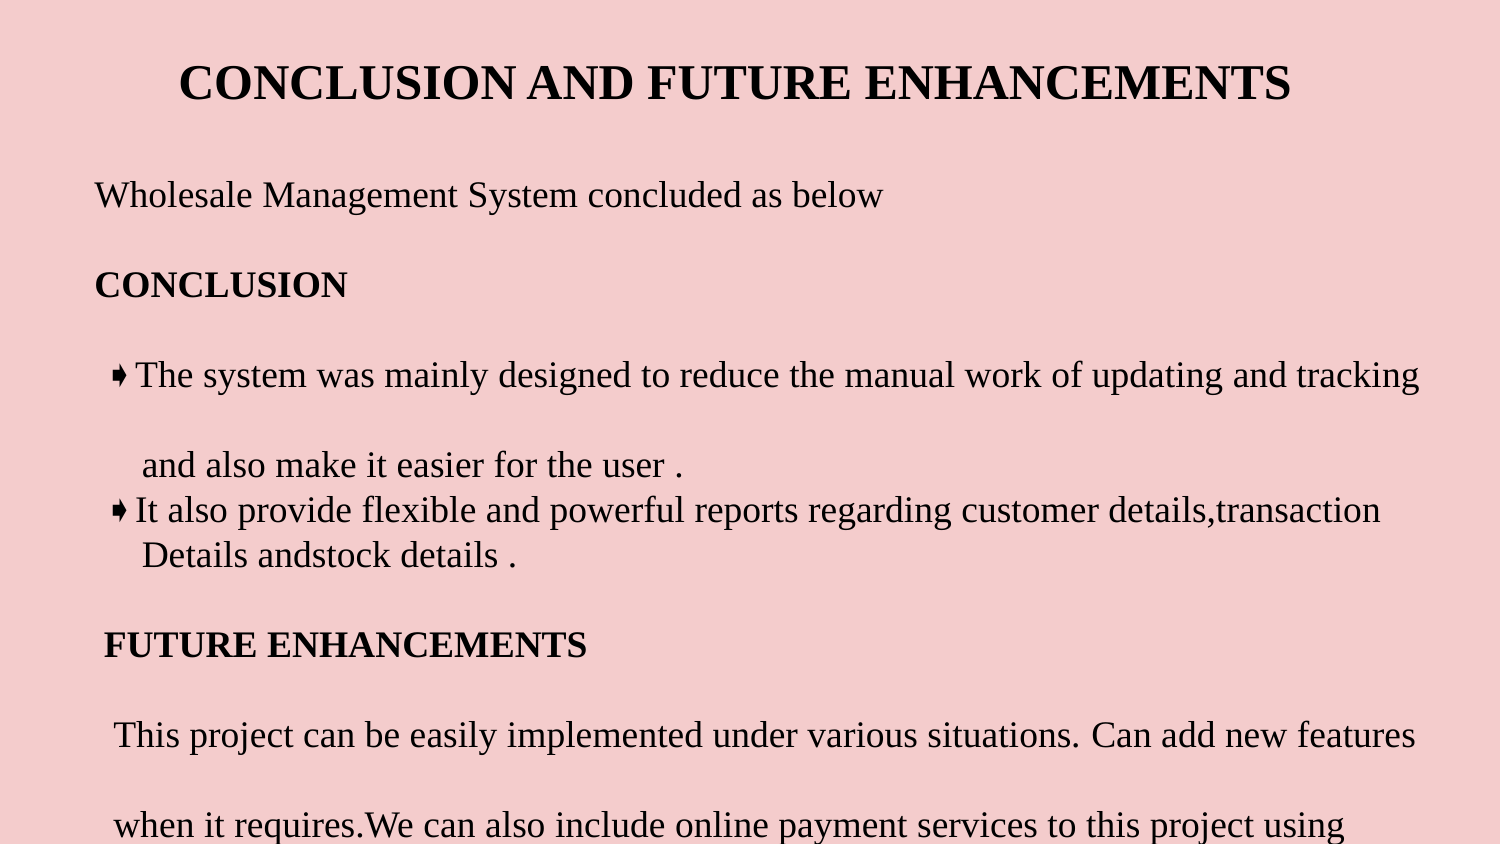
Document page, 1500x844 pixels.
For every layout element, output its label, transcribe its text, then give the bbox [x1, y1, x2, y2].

text_box CONCLUSION AND FUTURE ENHANCEMENTS Wholesale Management System concluded as below CONCLUSION ➧The system was mainly designed to reduce the manual work of updating and tracking and also make it easier for the user . ➧It also provide flexible and powerful reports regarding customer details,transaction Details andstock details . FUTURE ENHANCEMENTS This project can be easily implemented under various situations. Can add new features when it requires.We can also include online payment services to this project using some payment applications like Paytm, BHIM,Phonepay etc . [50, 34, 1440, 834]
